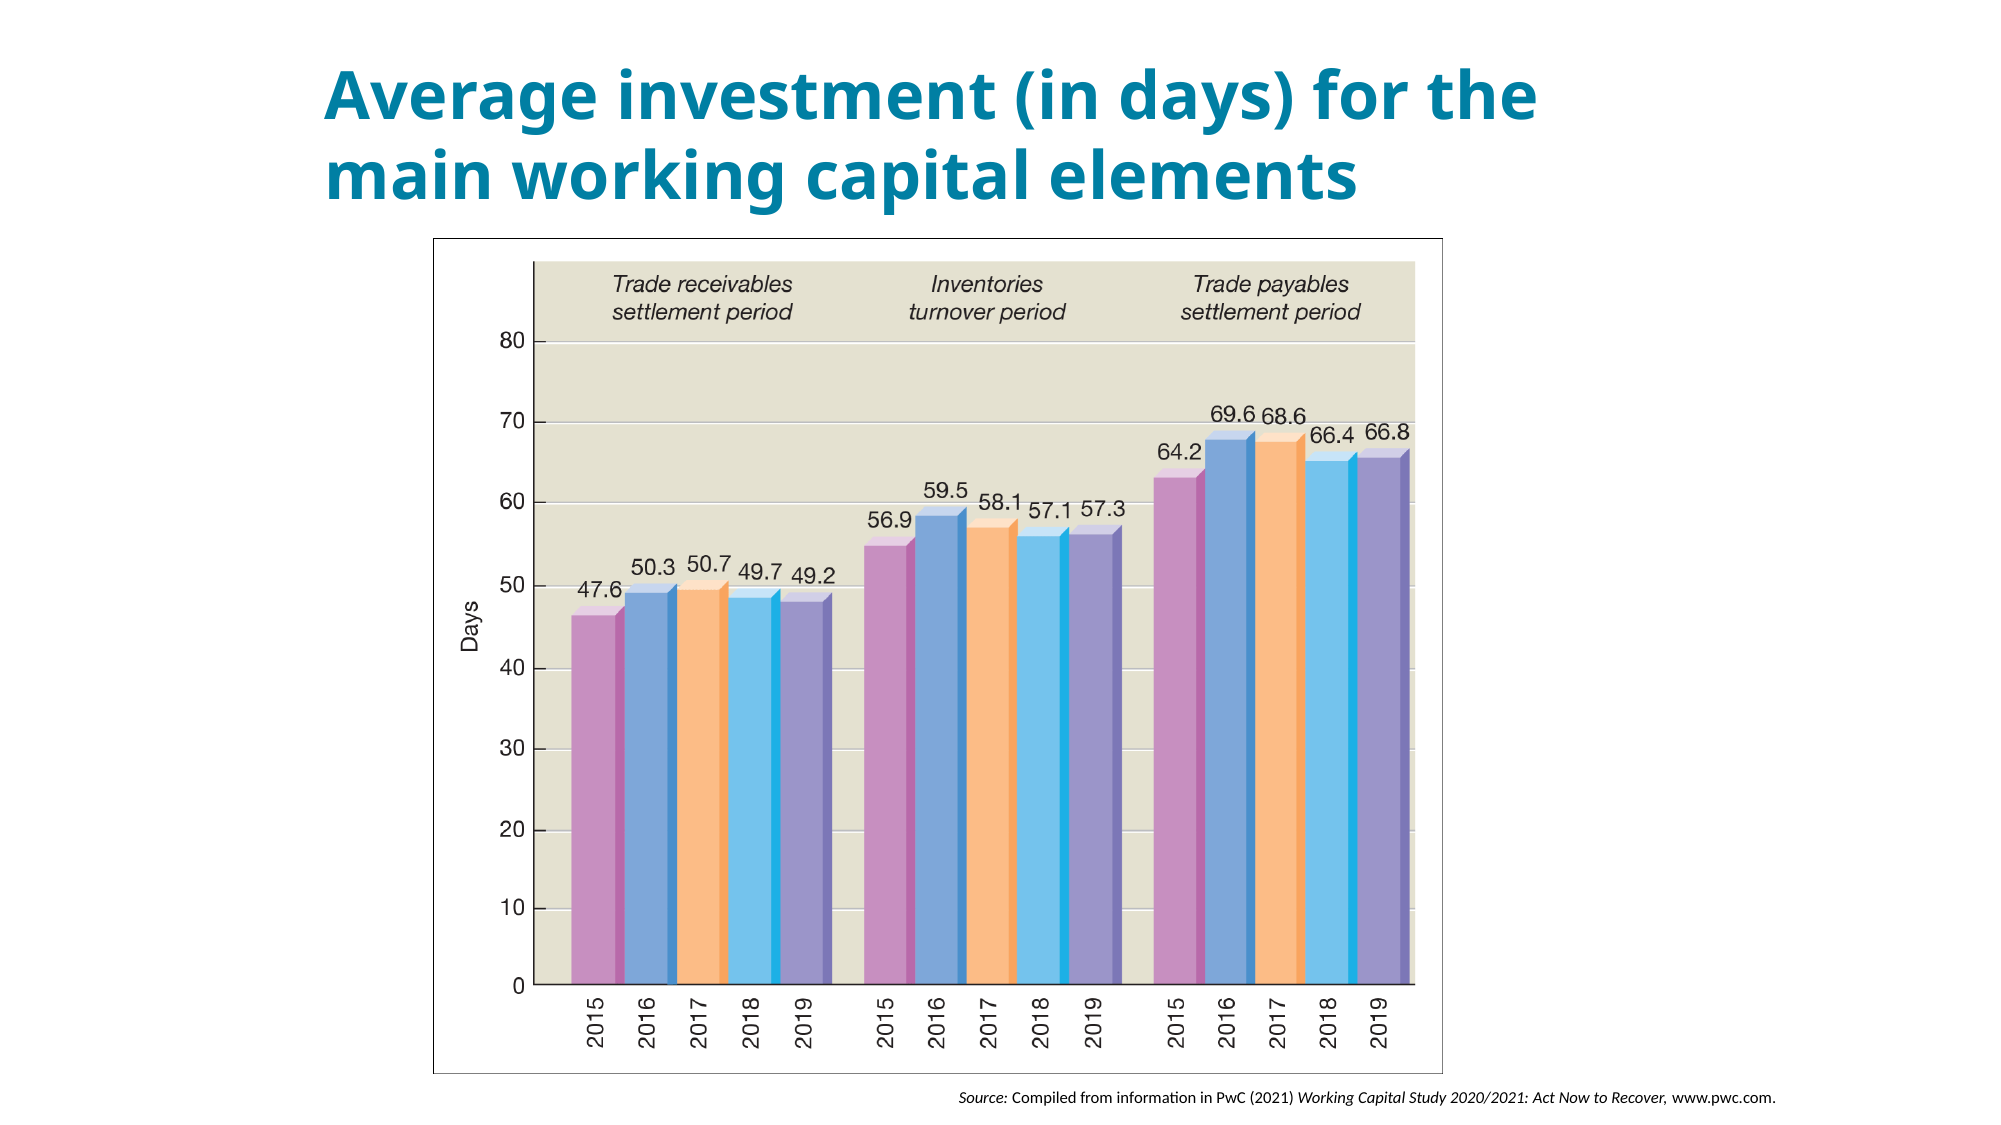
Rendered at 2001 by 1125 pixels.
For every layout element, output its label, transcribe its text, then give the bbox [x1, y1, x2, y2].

text_box Average investment (in days) for the main working capital elements [310, 45, 1675, 233]
picture [433, 238, 1443, 1074]
text_box Source: Compiled from information in PwC (2021) Working Capital Study 2020/2021: Act Now to Recover, www.pwc.com. [943, 1079, 1792, 1115]
